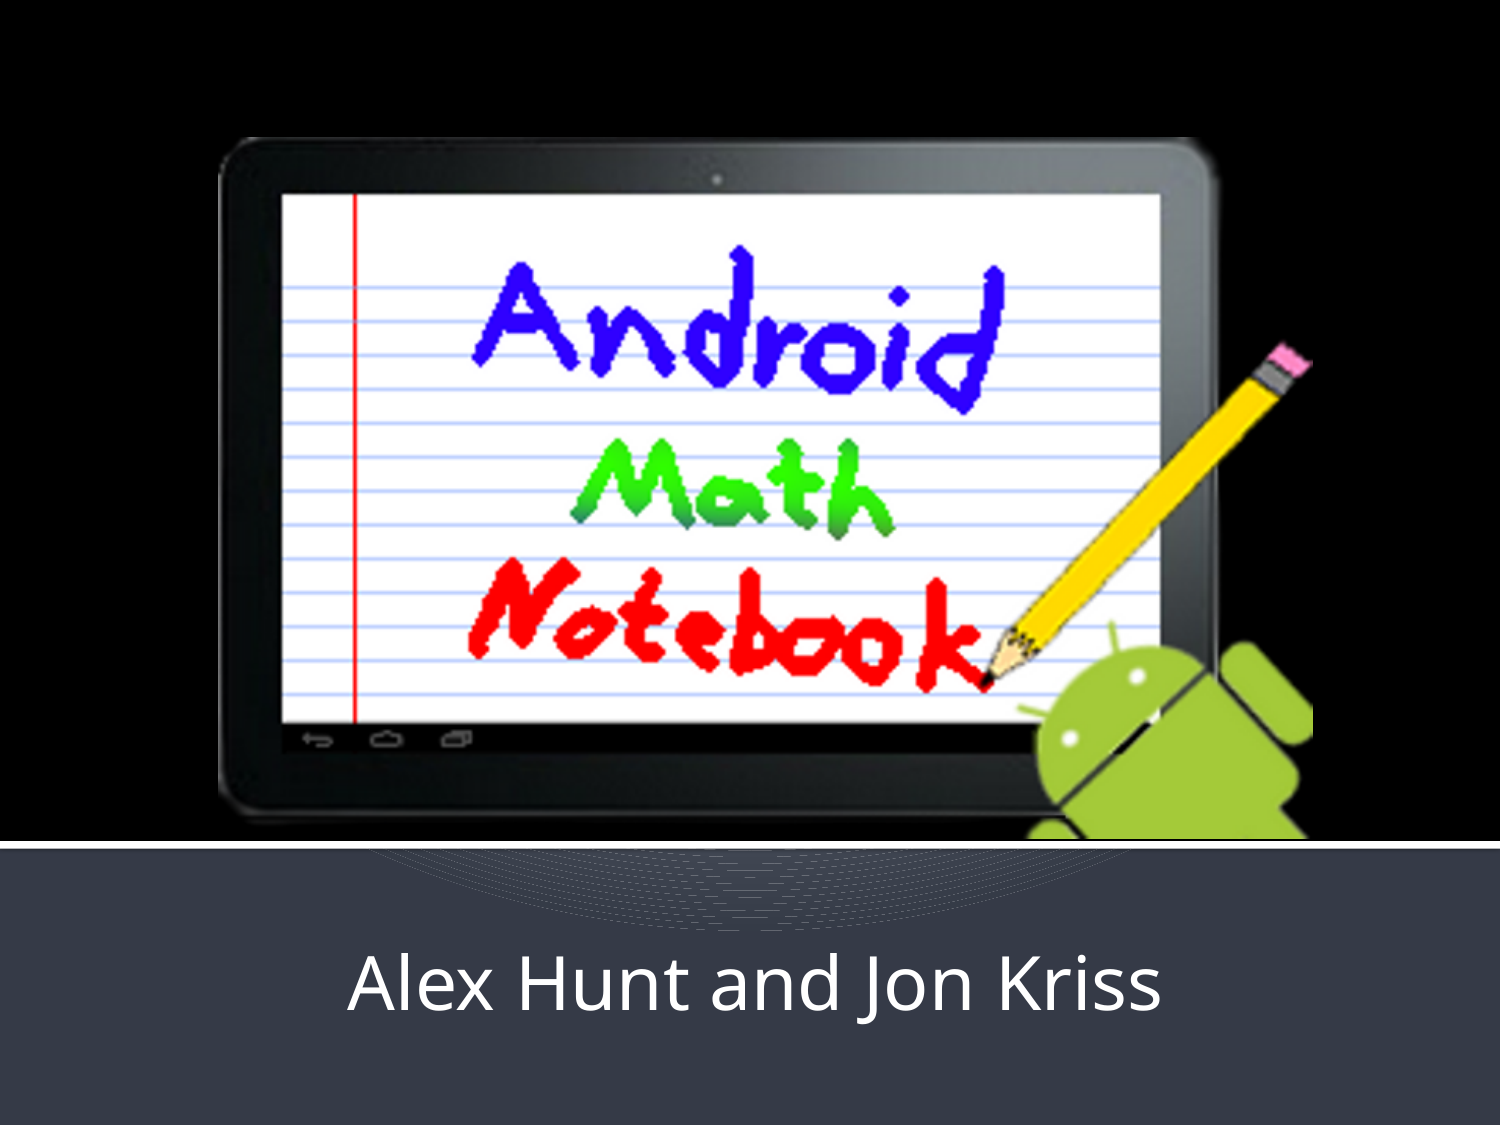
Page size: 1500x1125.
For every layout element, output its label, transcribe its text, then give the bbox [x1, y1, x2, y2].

subtitle Alex Hunt and Jon Kriss [225, 900, 1275, 1025]
picture [218, 137, 1313, 839]
